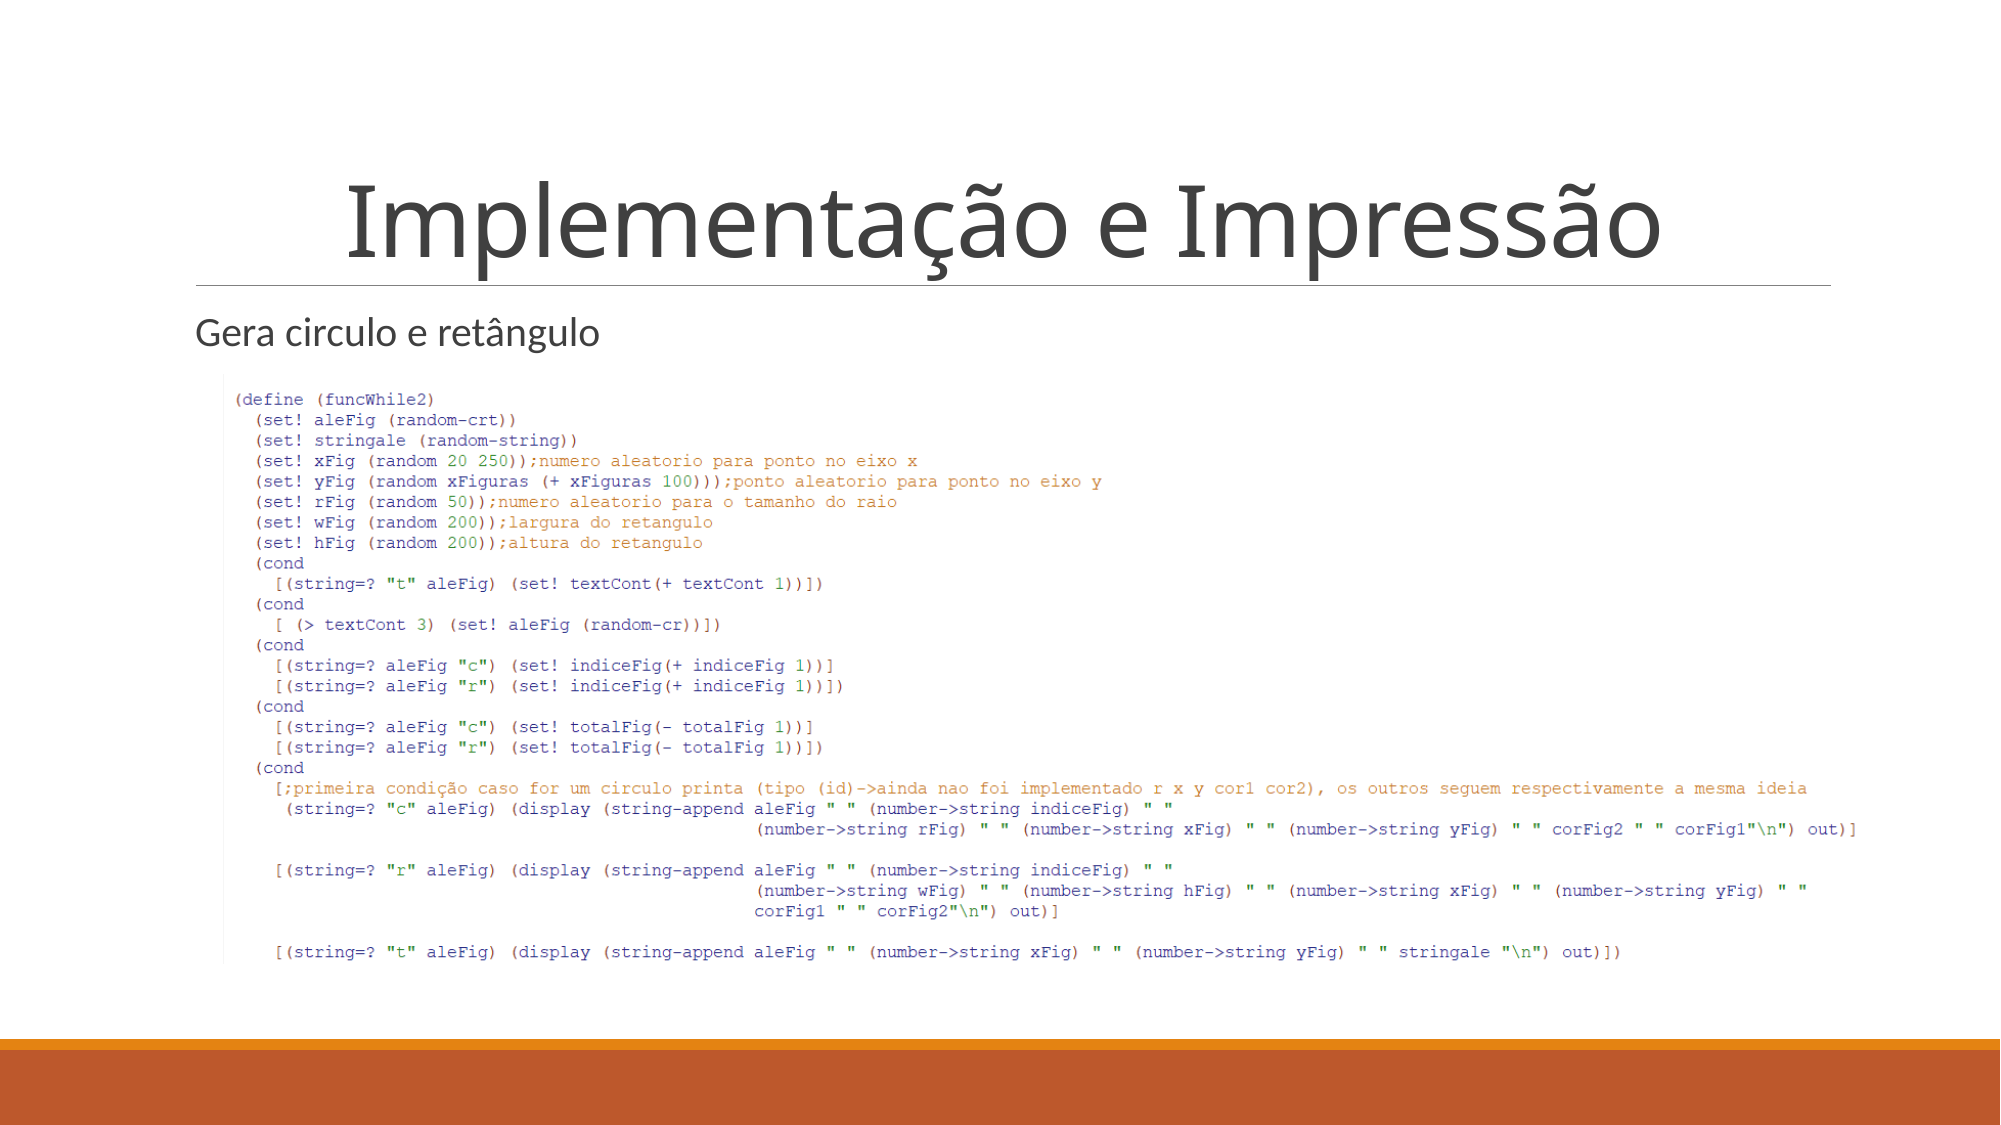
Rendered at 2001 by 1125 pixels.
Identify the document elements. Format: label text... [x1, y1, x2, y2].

list Gera circulo e retângulo [180, 302, 1830, 963]
title Implementação e Impressão [180, 47, 1830, 285]
picture [223, 373, 1864, 964]
